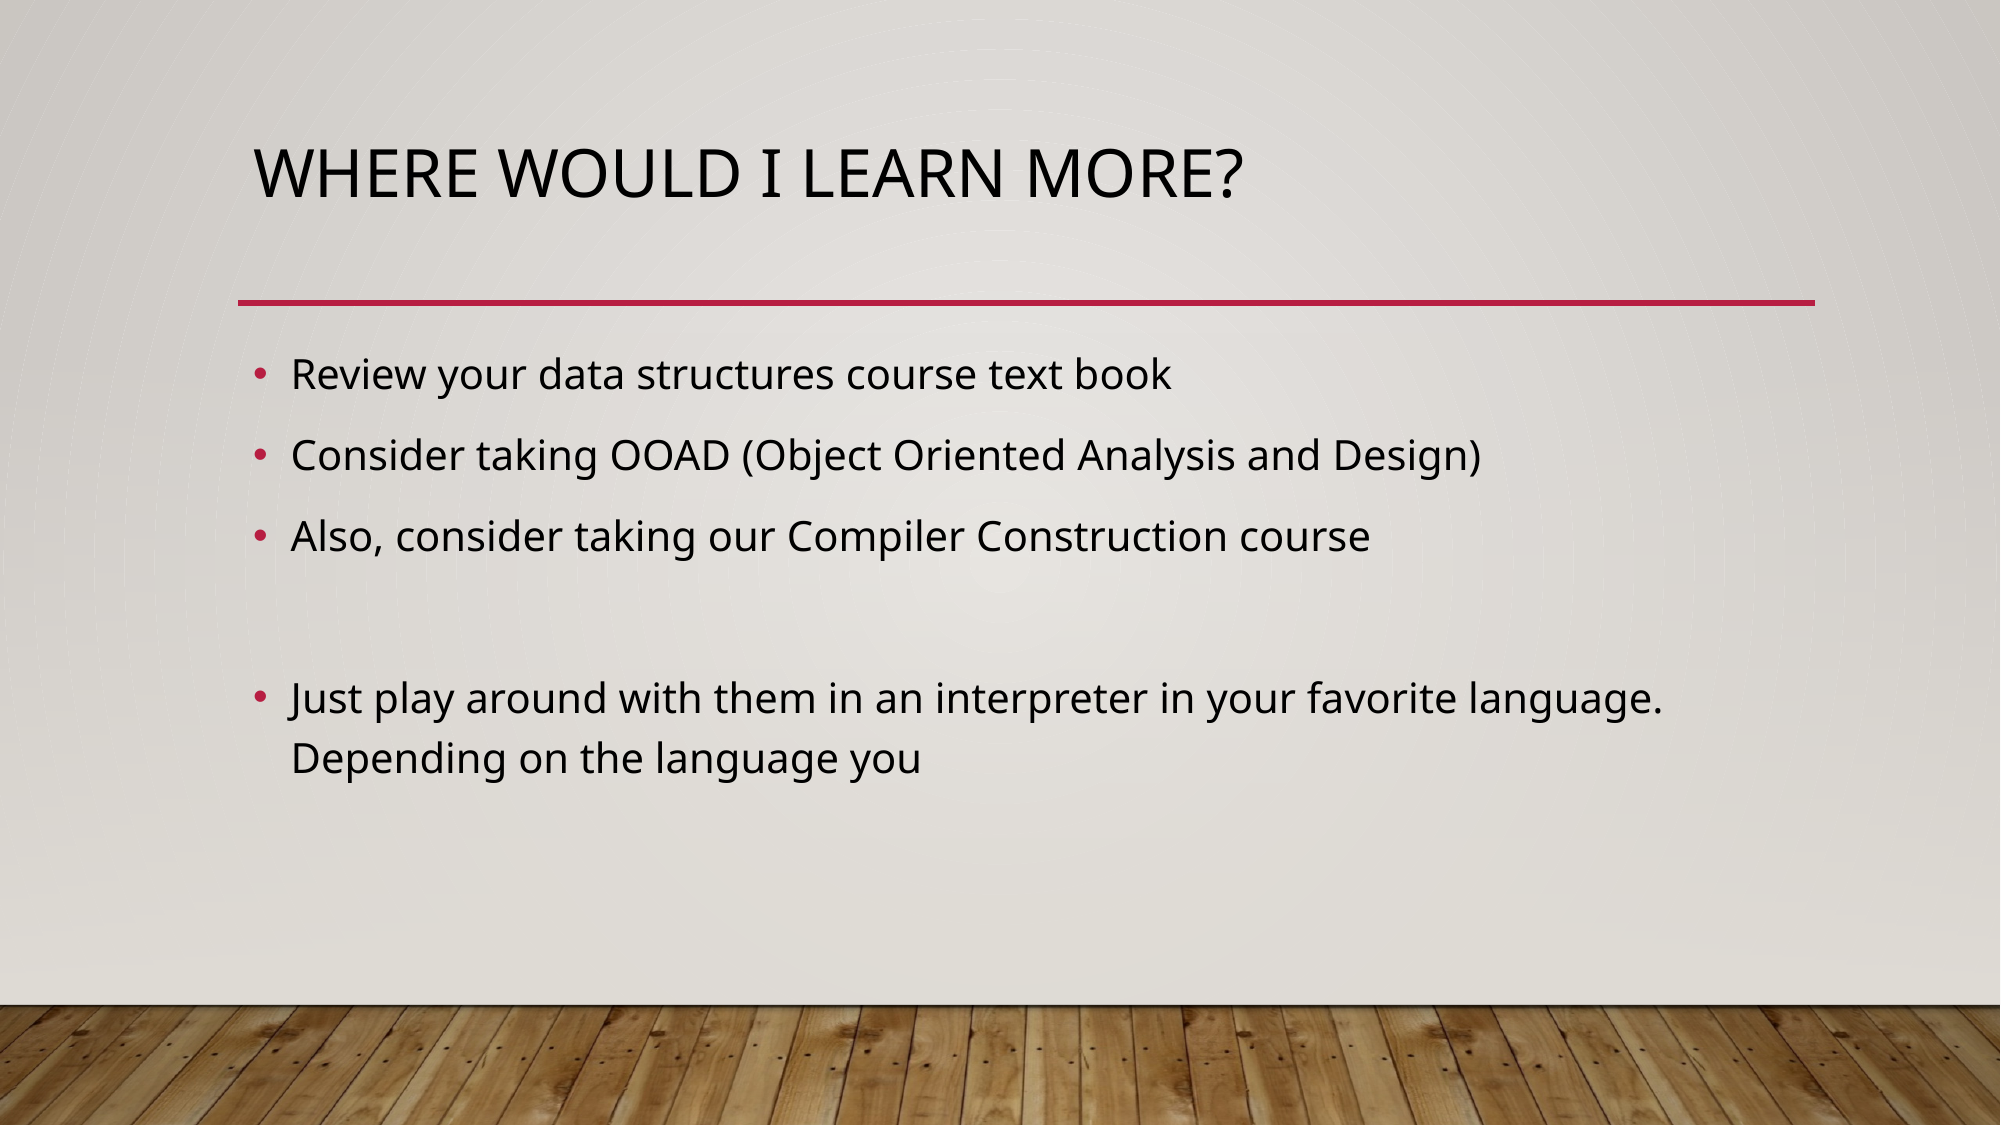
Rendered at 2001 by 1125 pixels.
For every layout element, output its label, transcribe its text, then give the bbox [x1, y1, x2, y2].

picture [0, 1005, 2000, 1125]
list Review your data structures course text book Consider taking OOAD (Object Oriented Analysis and Design) Also, consider taking our Compiler Construction course Just play around with them in an interpreter in your favorite language. Depending on the language you [238, 330, 1814, 897]
title Where would I learn more? [238, 131, 1814, 305]
